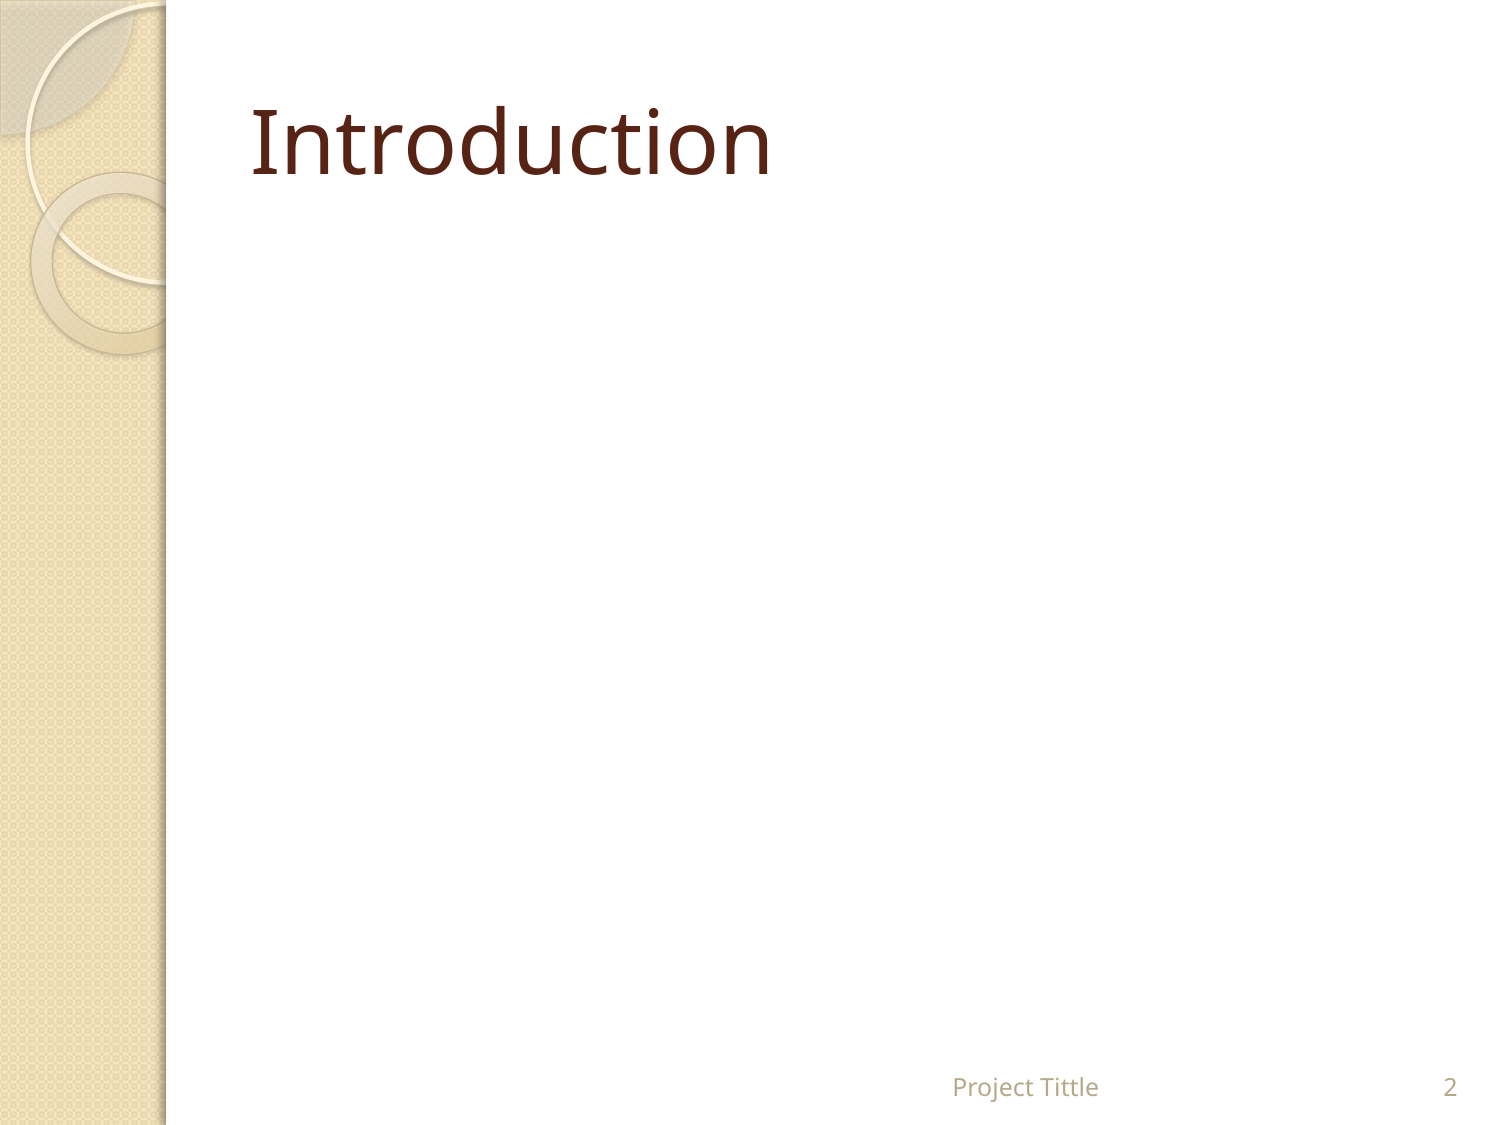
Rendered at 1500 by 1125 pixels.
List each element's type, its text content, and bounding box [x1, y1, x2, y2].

footer Project Tittle [937, 1034, 1413, 1113]
slide_number 2 [1413, 1034, 1488, 1113]
title Introduction [235, 45, 1466, 233]
